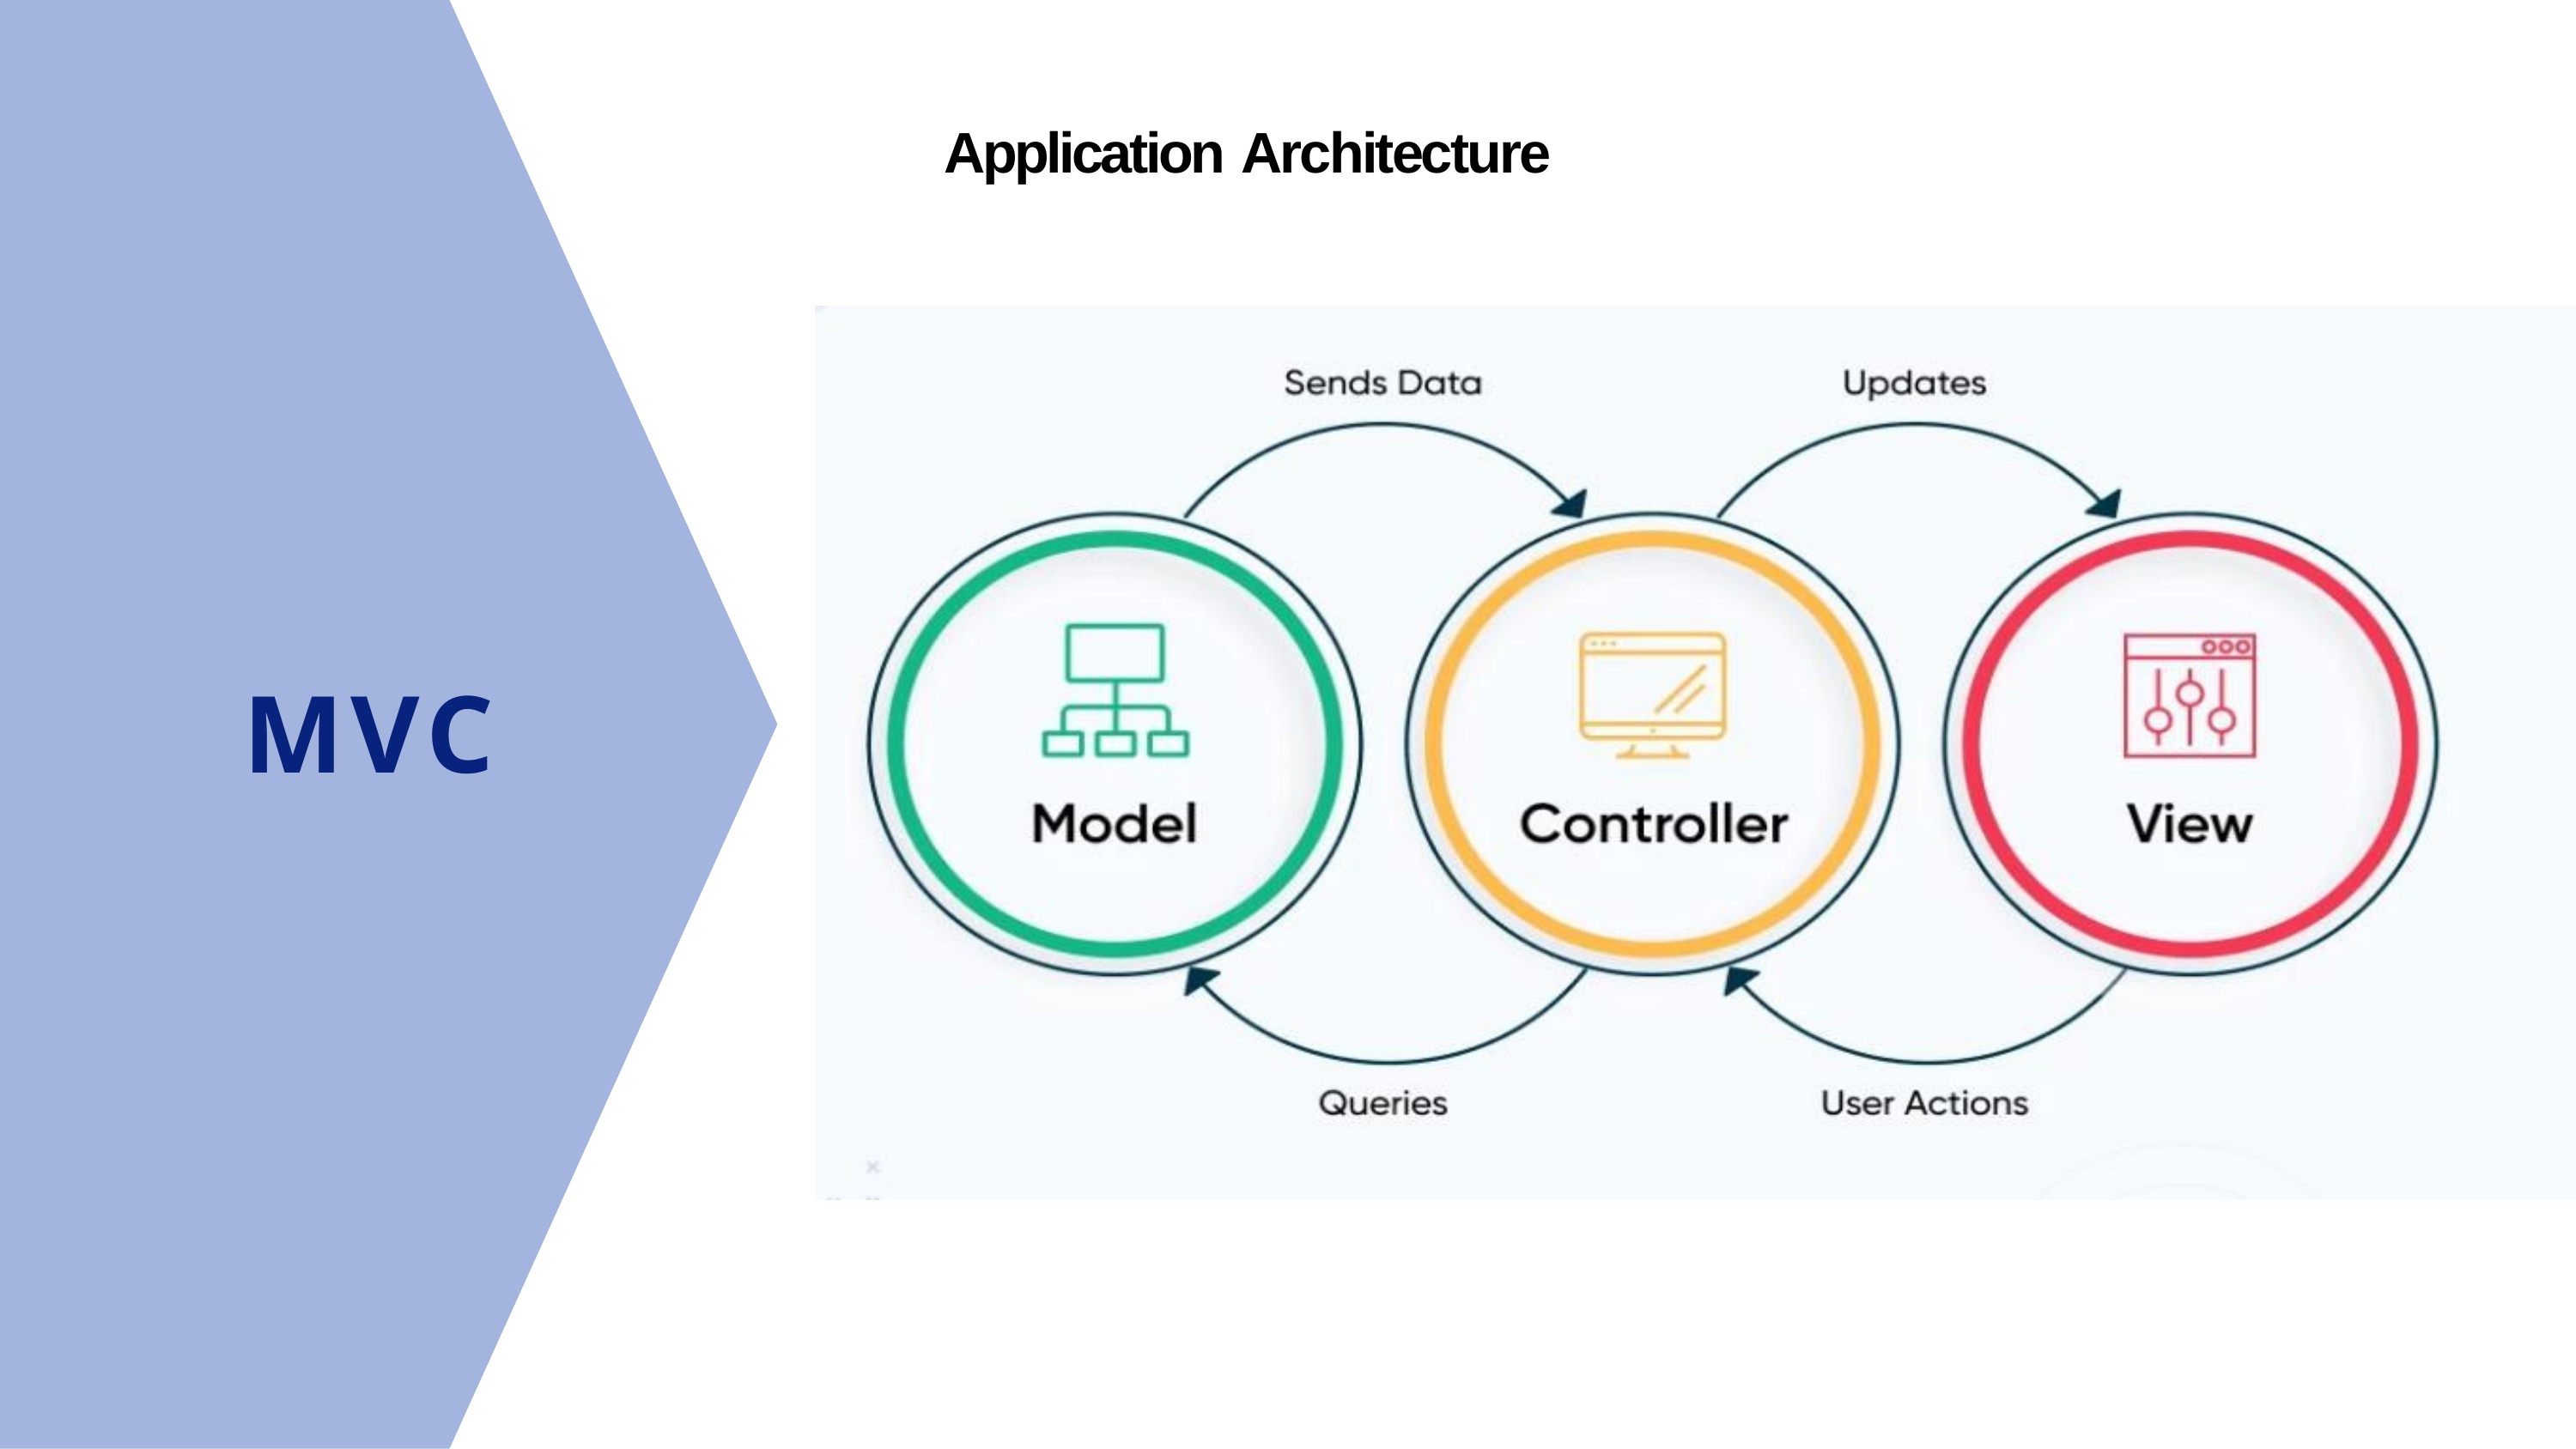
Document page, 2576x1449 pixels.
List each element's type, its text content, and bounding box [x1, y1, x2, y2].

picture [814, 306, 2576, 1200]
text_box MVC [241, 664, 509, 794]
title Application Architecture [229, 42, 2347, 358]
text_box [0, 0, 778, 1449]
